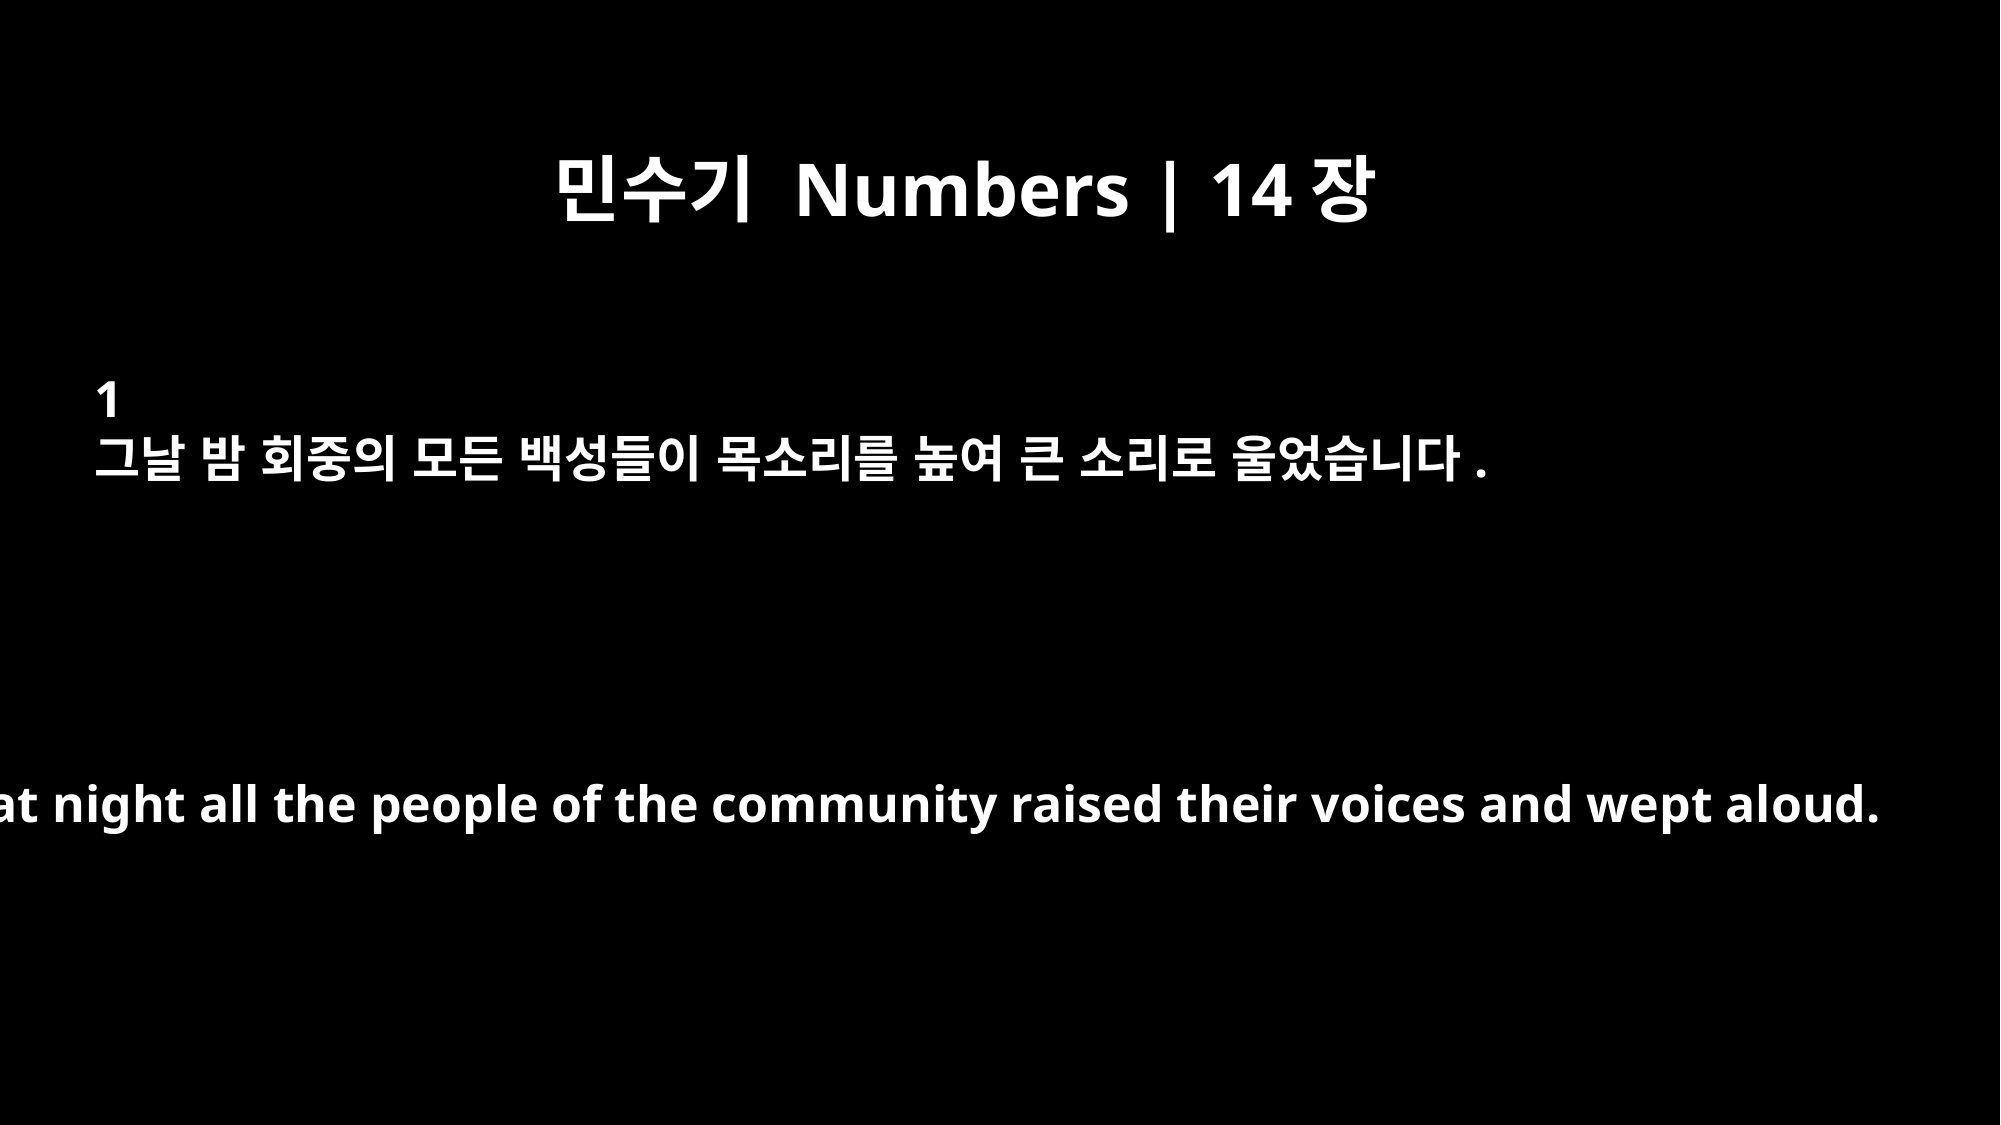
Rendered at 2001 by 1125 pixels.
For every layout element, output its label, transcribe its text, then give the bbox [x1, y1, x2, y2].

text_box 1 그날 밤 회중의 모든 백성들이 목소리를 높여 큰 소리로 울었습니다. [79, 359, 1504, 495]
text_box That night all the people of the community raised their voices and wept aloud. [0, 764, 1897, 840]
text_box 민수기 Numbers | 14장 [538, 136, 1393, 239]
